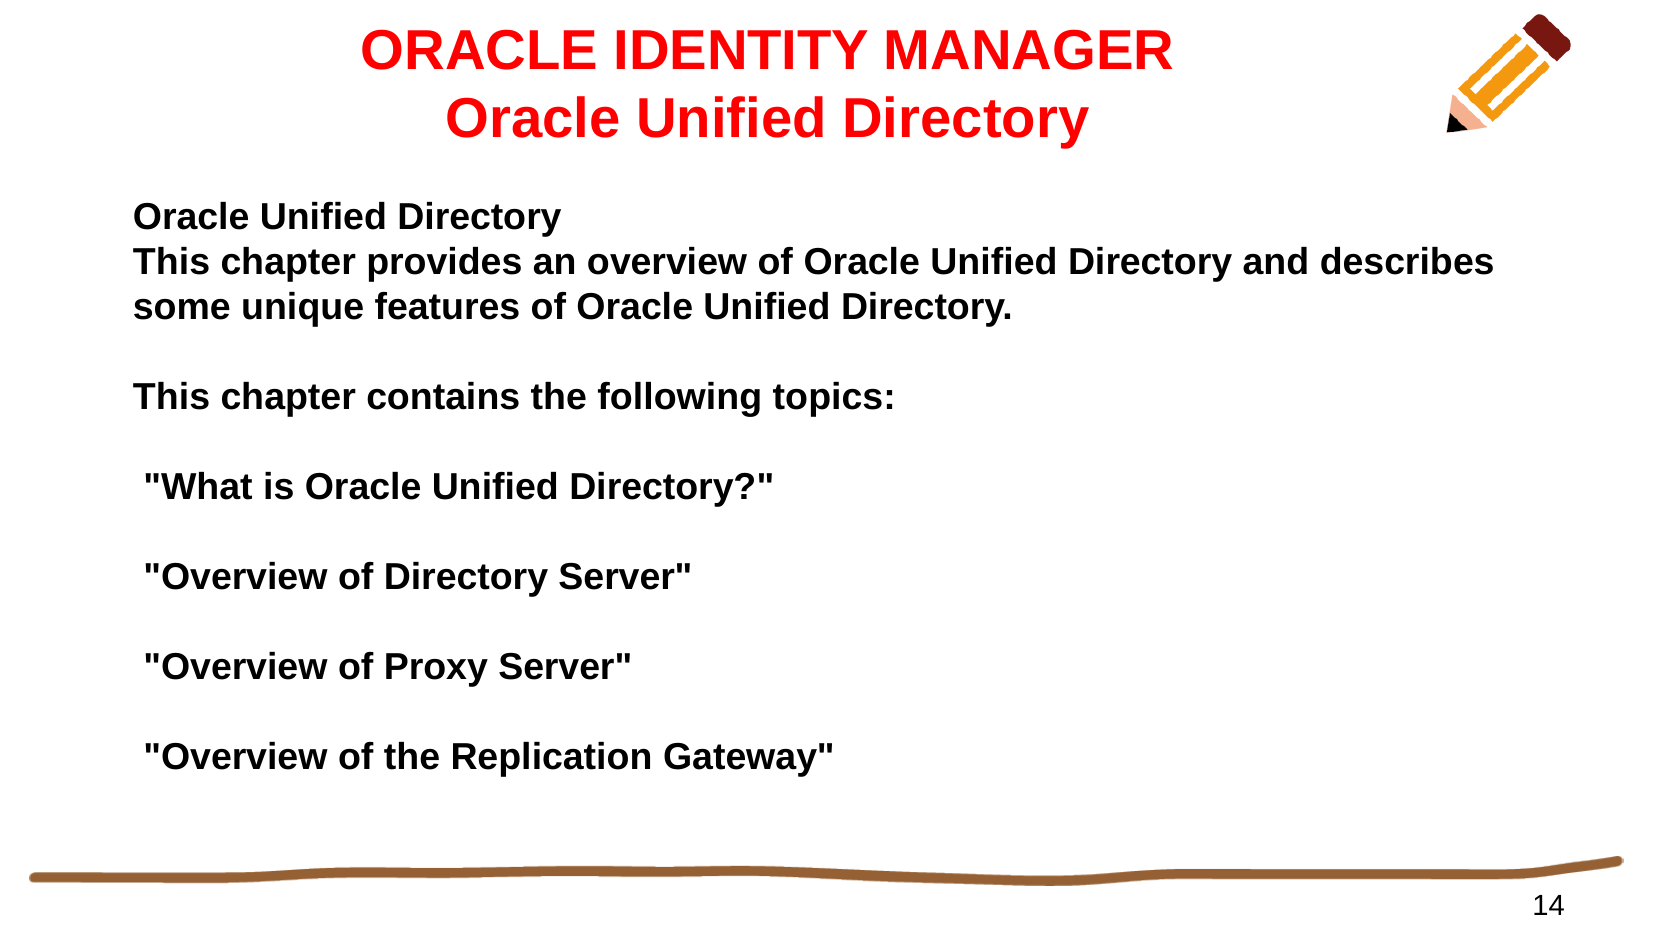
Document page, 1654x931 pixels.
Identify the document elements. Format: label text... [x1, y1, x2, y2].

picture [29, 856, 1624, 886]
slide_number 14 [1181, 885, 1565, 930]
text_box Oracle Unified Directory This chapter provides an overview of Oracle Unified Directory and describes some unique features of Oracle Unified Directory. This chapter contains the following topics: "What is Oracle Unified Directory?" "Overview of Directory Server" "Overview of Proxy Server" "Overview of the Replication Gateway" [118, 184, 1536, 746]
title ORACLE IDENTITY MANAGER Oracle Unified Directory [88, 18, 1447, 145]
picture [1446, 14, 1571, 133]
